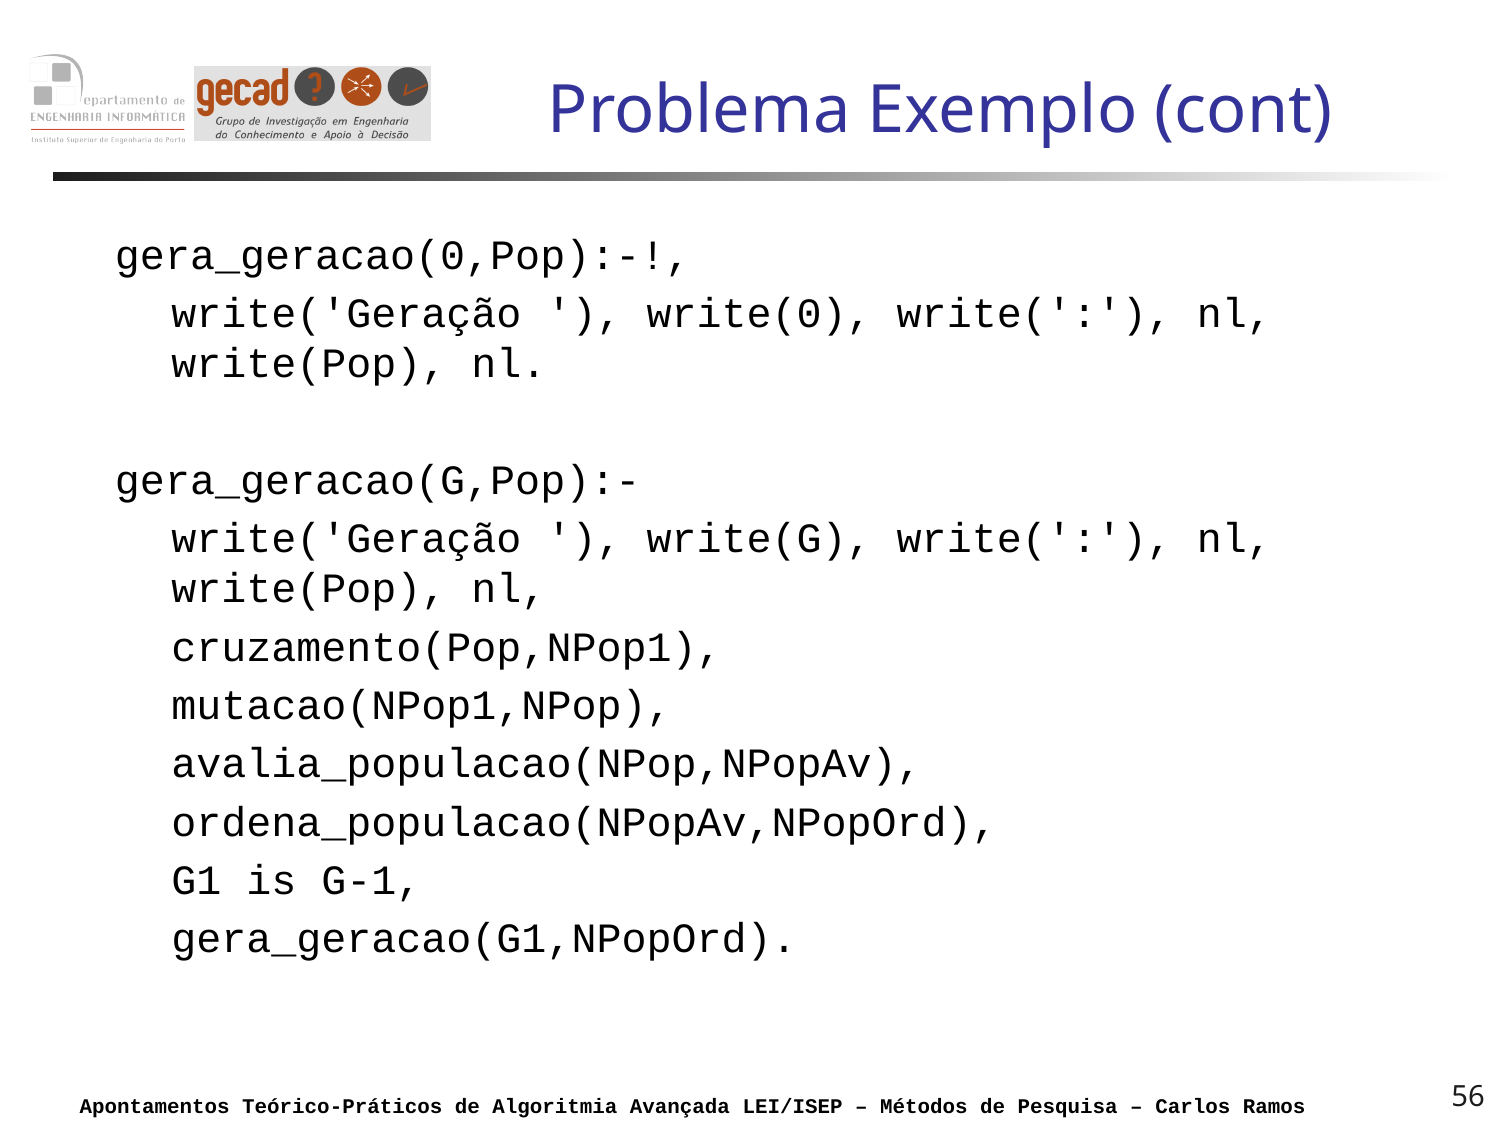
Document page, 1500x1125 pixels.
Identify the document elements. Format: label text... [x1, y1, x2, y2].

slide_number 56 [1187, 1049, 1500, 1125]
list gera_geracao(0,Pop):-!, write('Geração '), write(0), write(':'), nl, write(Pop), nl. gera_geracao(G,Pop):- write('Geração '), write(G), write(':'), nl, write(Pop), nl, cruzamento(Pop,NPop1), mutacao(NPop1,NPop), avalia_populacao(NPop,NPopAv), ordena_populacao(NPopAv,NPopOrd), G1 is G-1, gera_geracao(G1,NPopOrd). [99, 219, 1451, 1024]
picture [29, 54, 189, 144]
picture [194, 66, 430, 141]
title Problema Exemplo (cont) [430, 66, 1451, 154]
